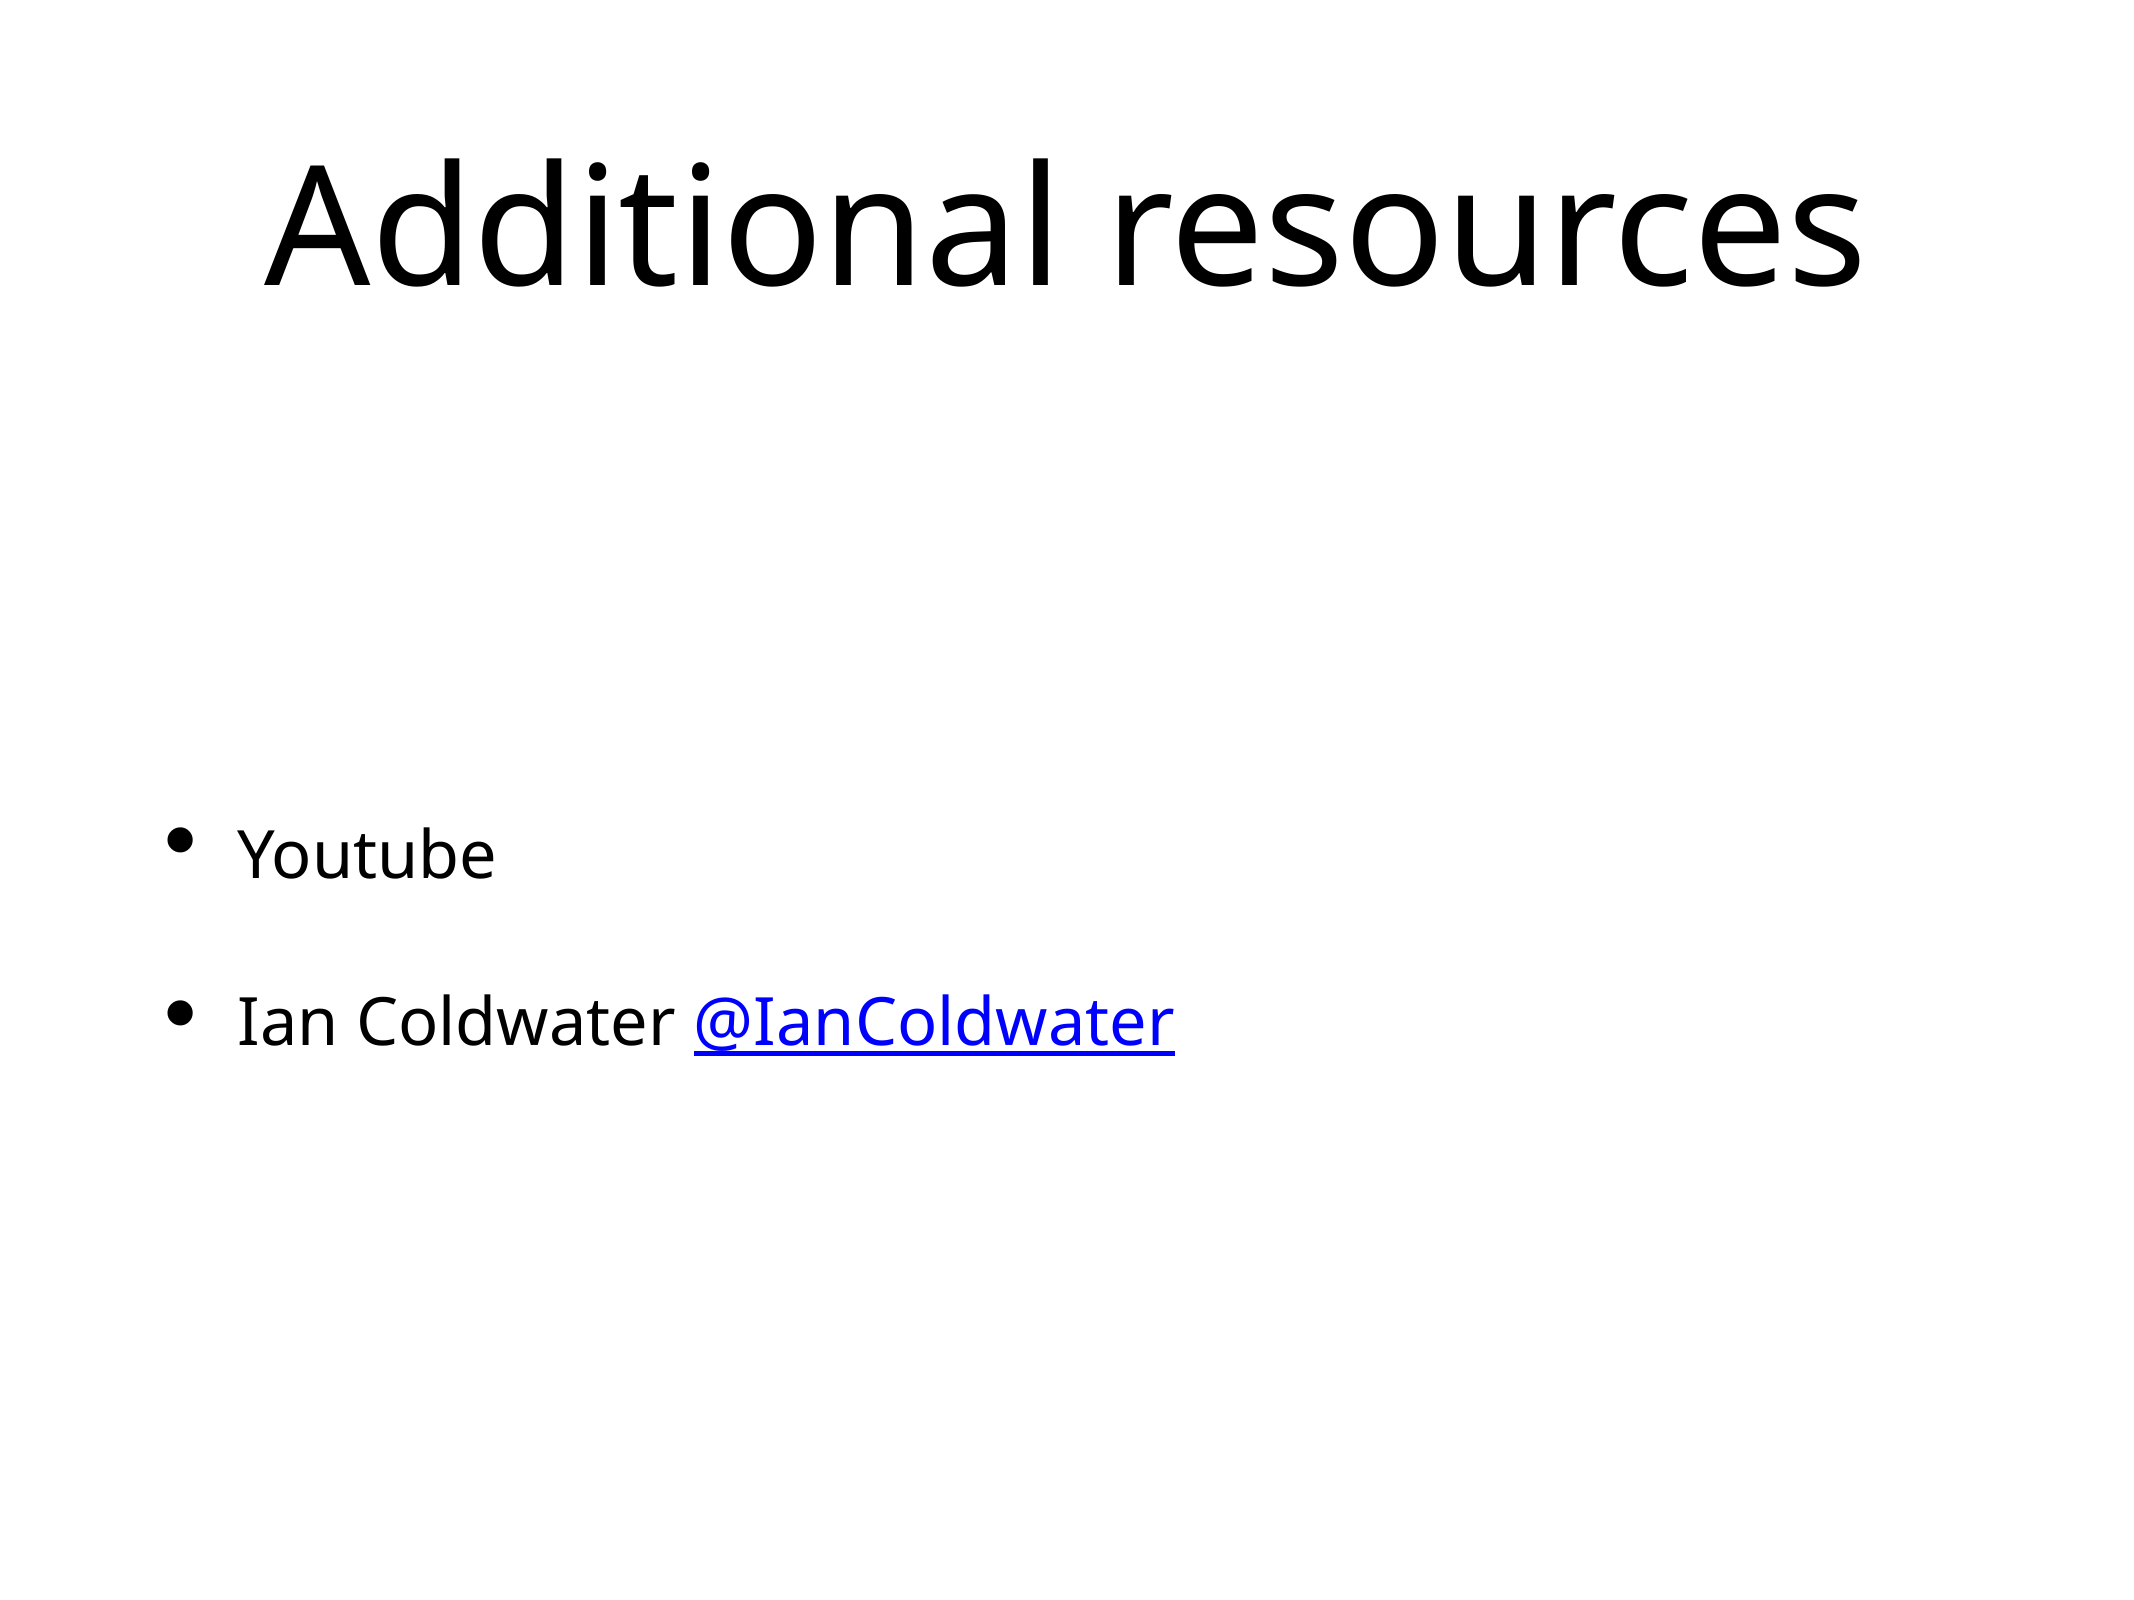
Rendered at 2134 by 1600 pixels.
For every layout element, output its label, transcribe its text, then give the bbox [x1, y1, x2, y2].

list Youtube Ian Coldwater @IanColdwater [155, 424, 1978, 1457]
title Additional resources [155, 41, 1978, 397]
